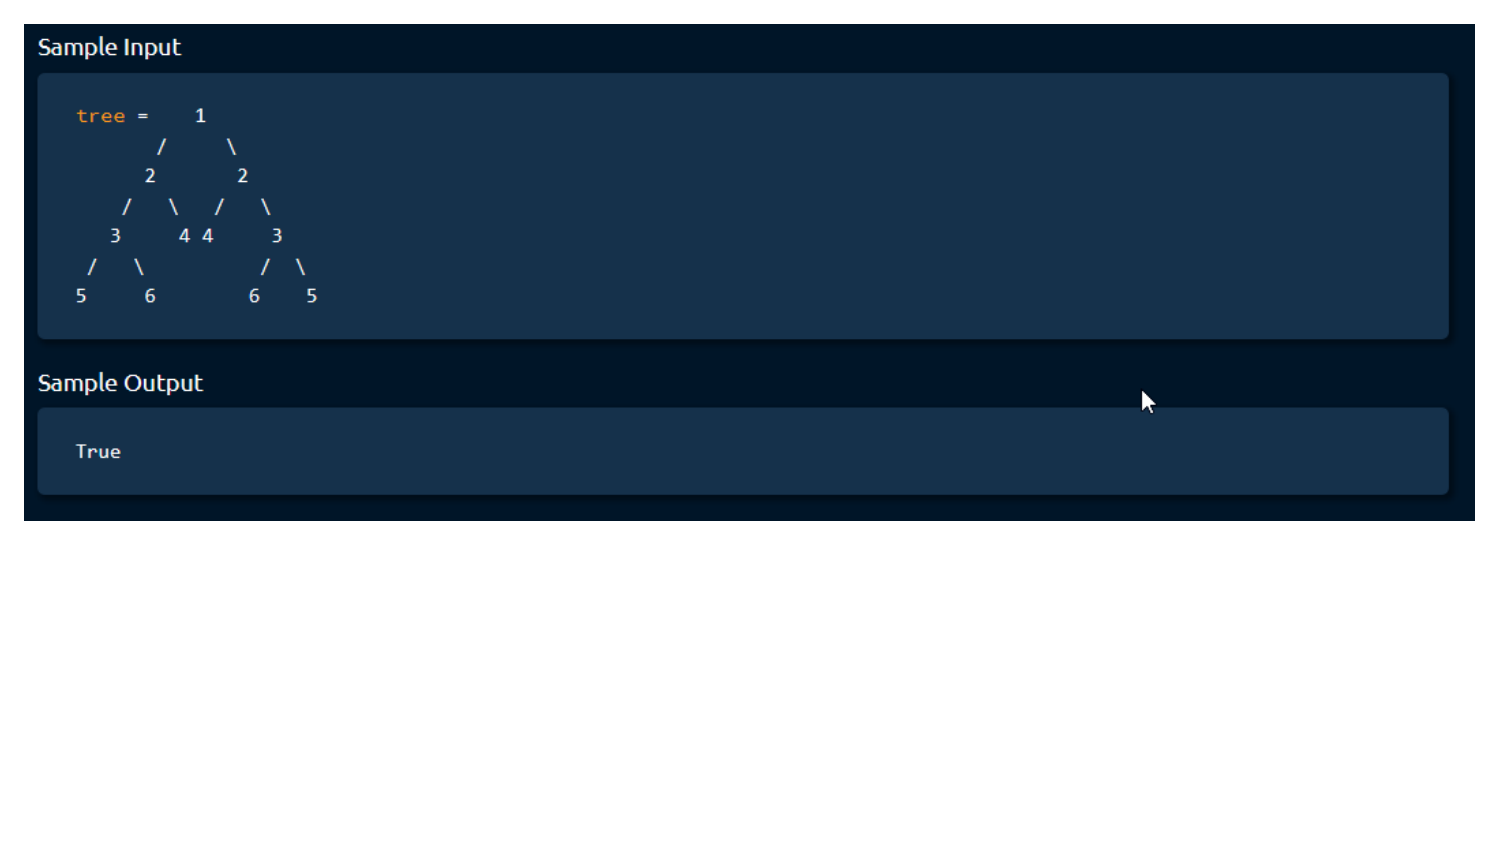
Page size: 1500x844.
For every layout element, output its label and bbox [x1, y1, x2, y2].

picture [24, 24, 1476, 522]
